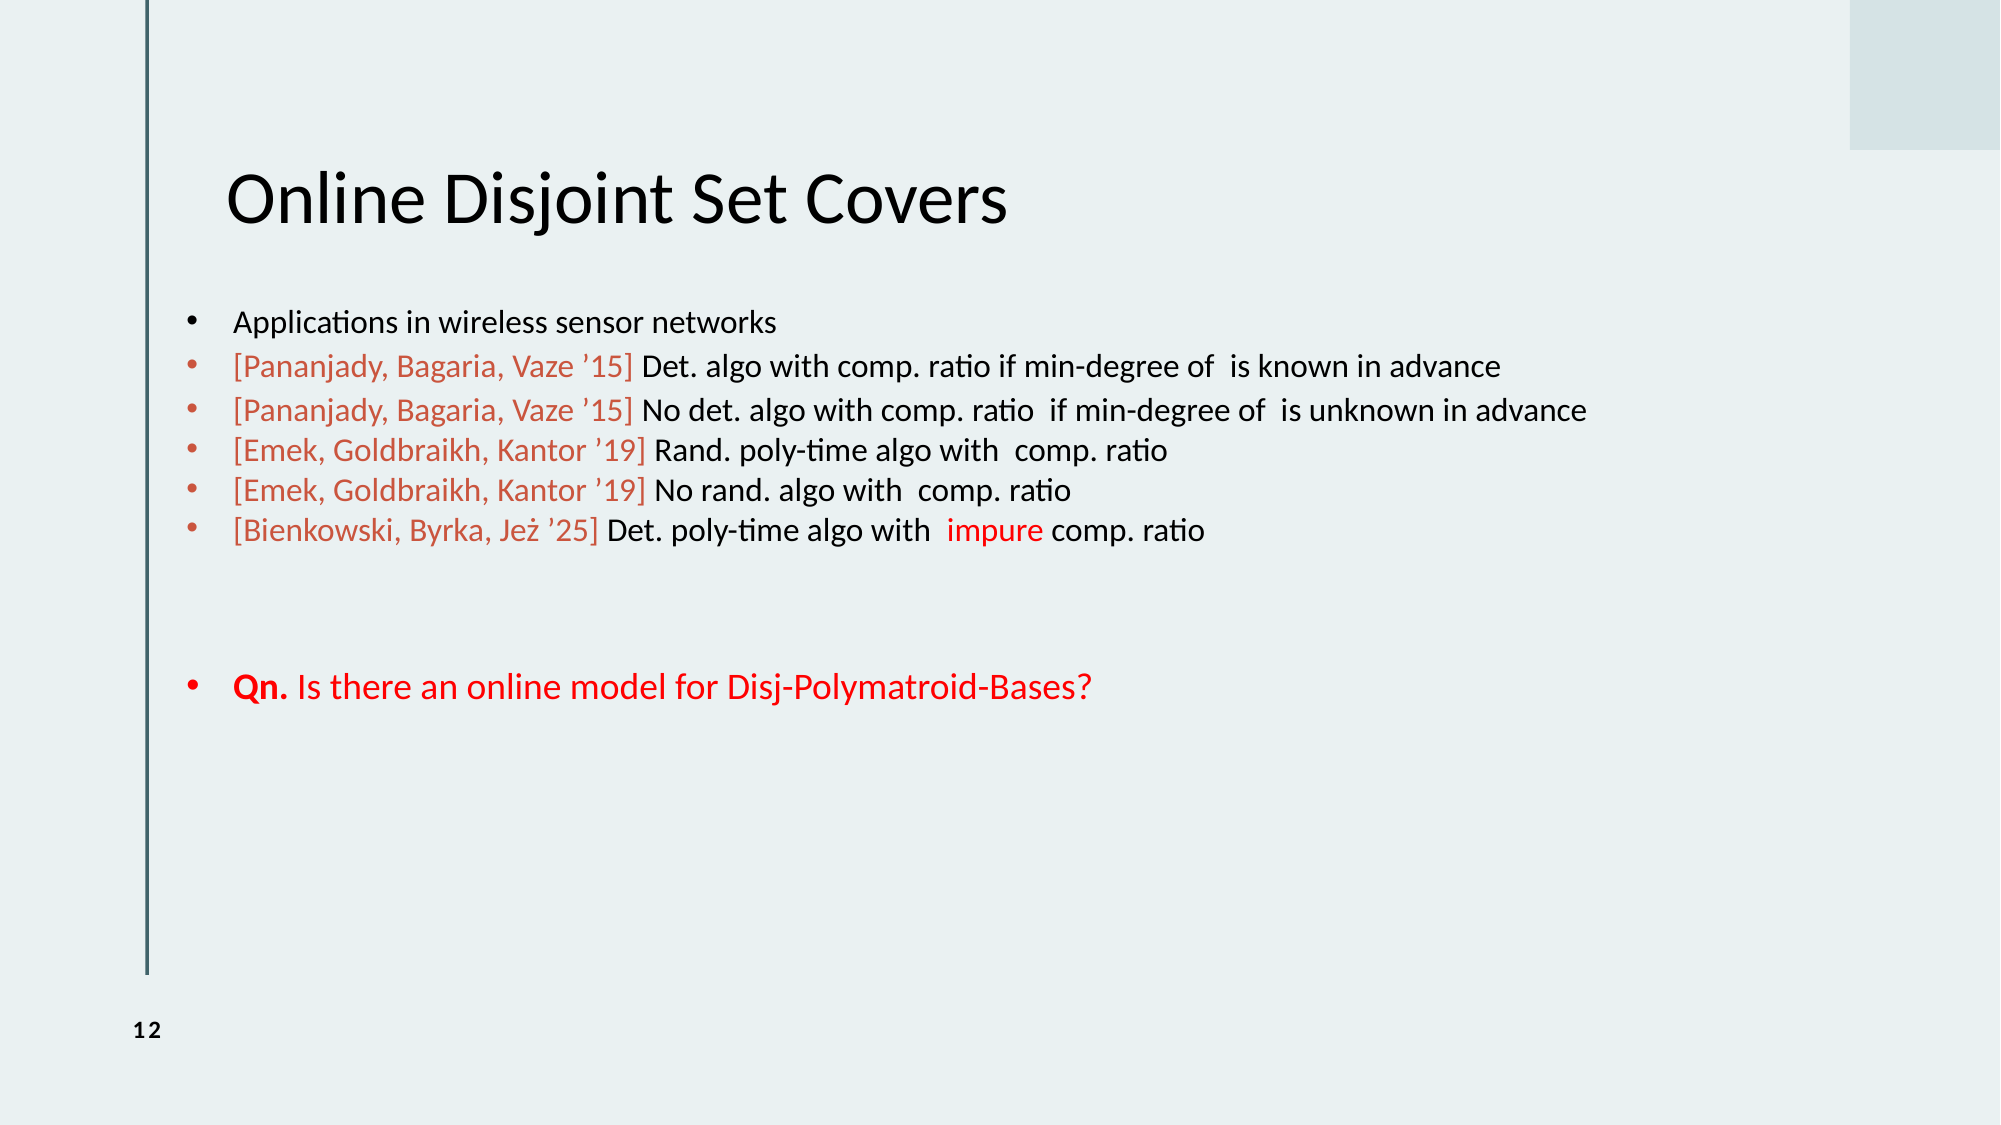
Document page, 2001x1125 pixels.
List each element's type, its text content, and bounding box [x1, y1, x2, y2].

slide_number 12 [67, 975, 227, 1082]
text_box Qn. Is there an online model for Disj-Polymatroid-Bases? [171, 650, 1172, 715]
title Online Disjoint Set Covers [226, 82, 1887, 317]
